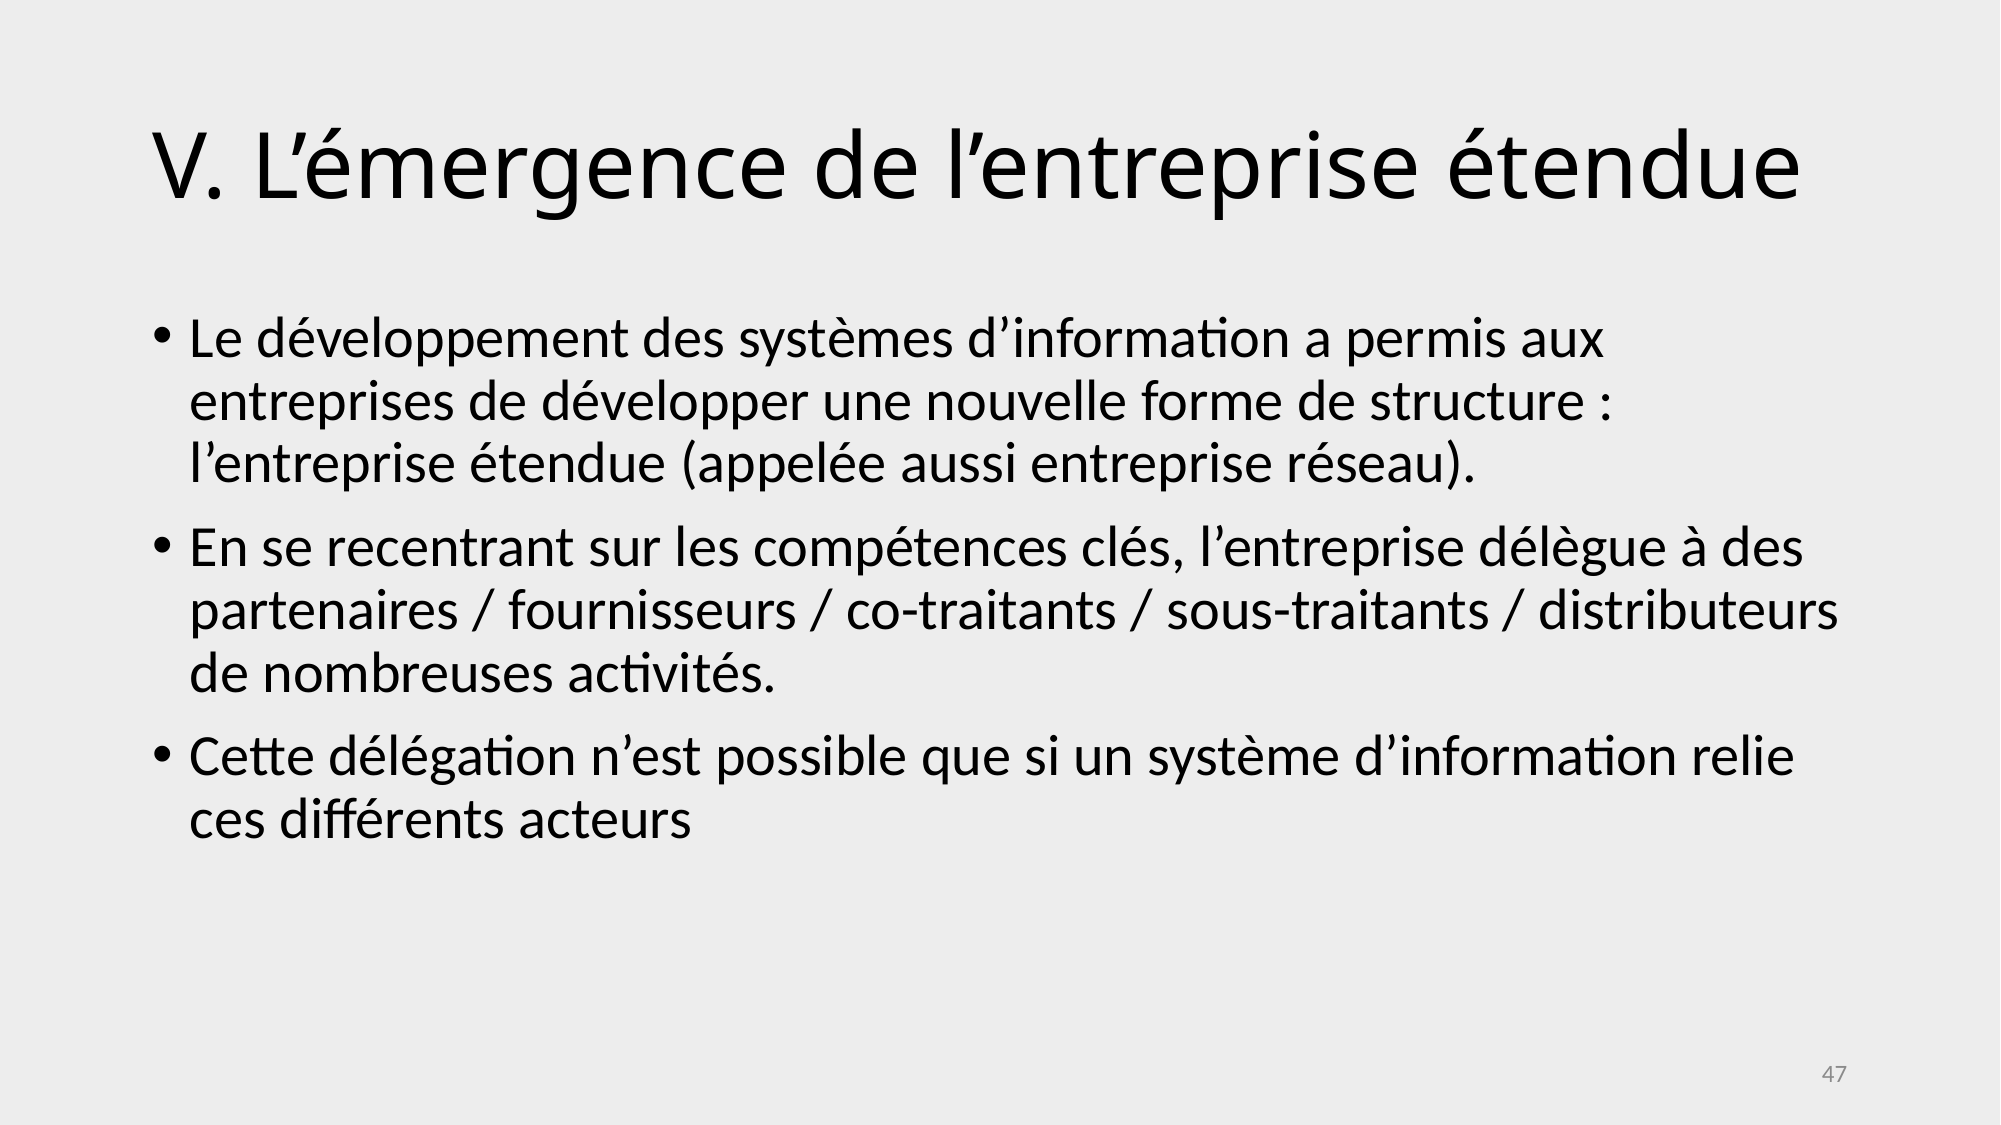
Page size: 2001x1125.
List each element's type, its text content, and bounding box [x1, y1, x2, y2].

slide_number 47 [1412, 1042, 1863, 1103]
title V. L’émergence de l’entreprise étendue [137, 59, 1863, 278]
list Le développement des systèmes d’information a permis aux entreprises de développer une nouvelle forme de structure : l’entreprise étendue (appelée aussi entreprise réseau). En se recentrant sur les compétences clés, l’entreprise délègue à des partenaires / fournisseurs / co-traitants / sous-traitants / distributeurs de nombreuses activités. Cette délégation n’est possible que si un système d’information relie ces différents acteurs [137, 299, 1863, 1014]
